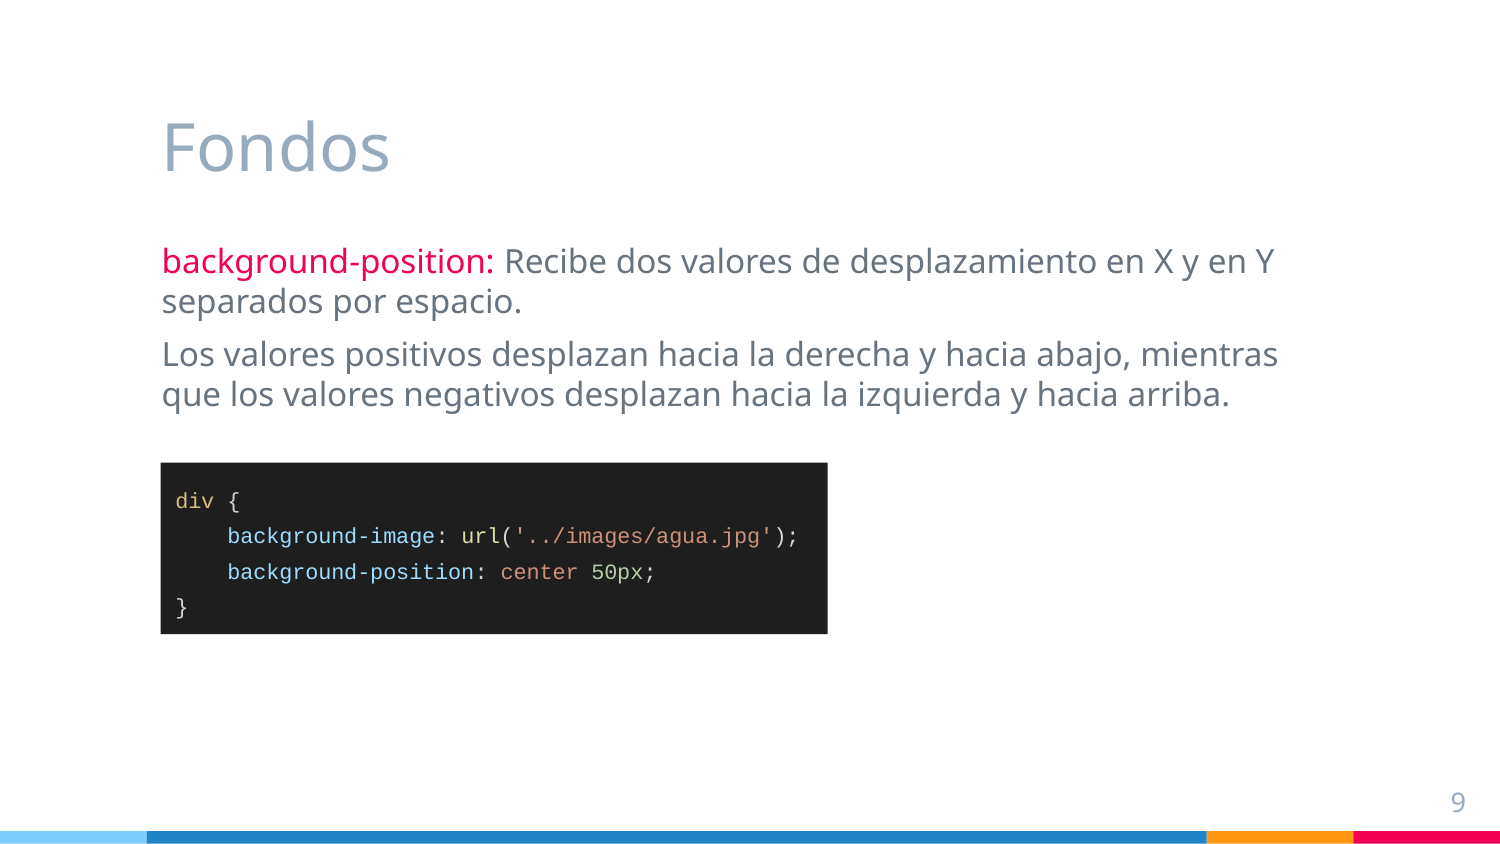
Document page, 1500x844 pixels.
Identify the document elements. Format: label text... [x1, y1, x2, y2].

text_box div { background-image: url('../images/agua.jpg'); background-position: center 50px; } [160, 462, 828, 635]
title Fondos [146, 58, 1207, 200]
slide_number ‹#› [1391, 770, 1482, 822]
list background-position: Recibe dos valores de desplazamiento en X y en Y separados por espacio. Los valores positivos desplazan hacia la derecha y hacia abajo, mientras que los valores negativos desplazan hacia la izquierda y hacia arriba. [146, 225, 1352, 356]
